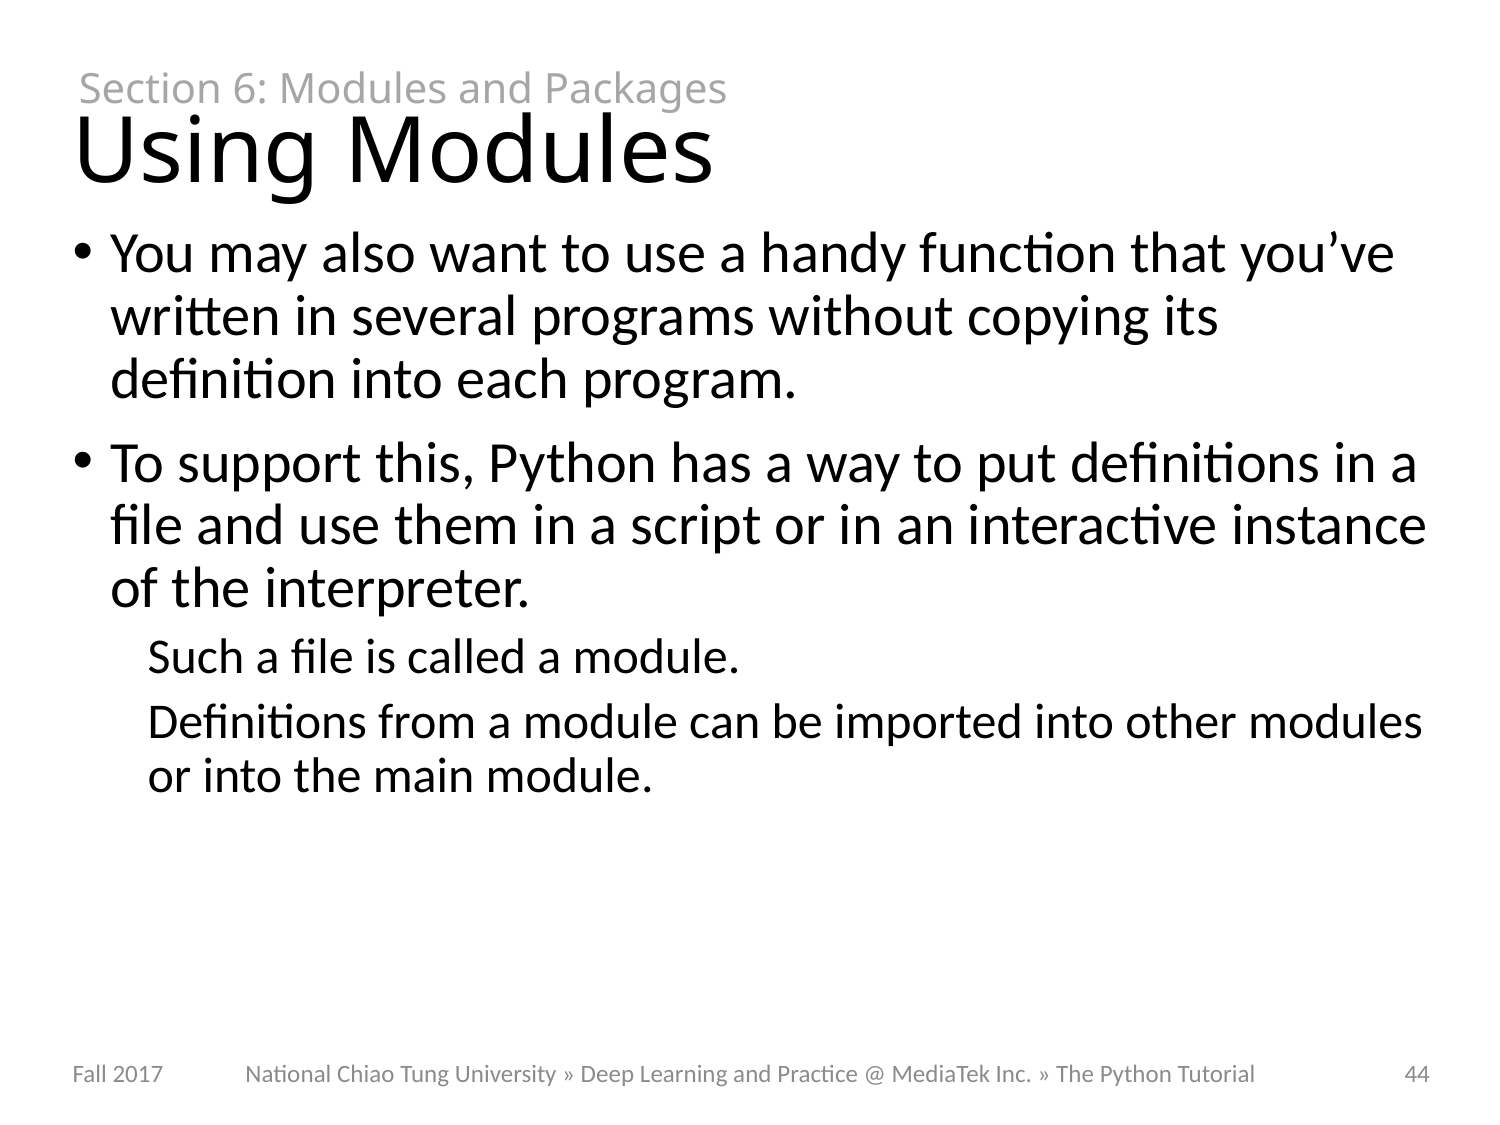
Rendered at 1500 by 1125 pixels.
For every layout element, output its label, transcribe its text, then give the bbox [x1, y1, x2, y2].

slide_number Fall 2017 [57, 1042, 396, 1103]
title Using Modules [57, 124, 1446, 214]
list You may also want to use a handy function that you’ve written in several programs without copying its definition into each program. To support this, Python has a way to put definitions in a file and use them in a script or in an interactive instance of the interpreter. Such a file is called a module. Definitions from a module can be imported into other modules or into the main module. [57, 214, 1446, 1069]
slide_number 44 [1107, 1042, 1446, 1103]
footer National Chiao Tung University » Deep Learning and Practice @ MediaTek Inc. » The Python Tutorial [396, 1069, 1107, 1103]
list Section 6: Modules and Packages [57, 56, 1446, 124]
